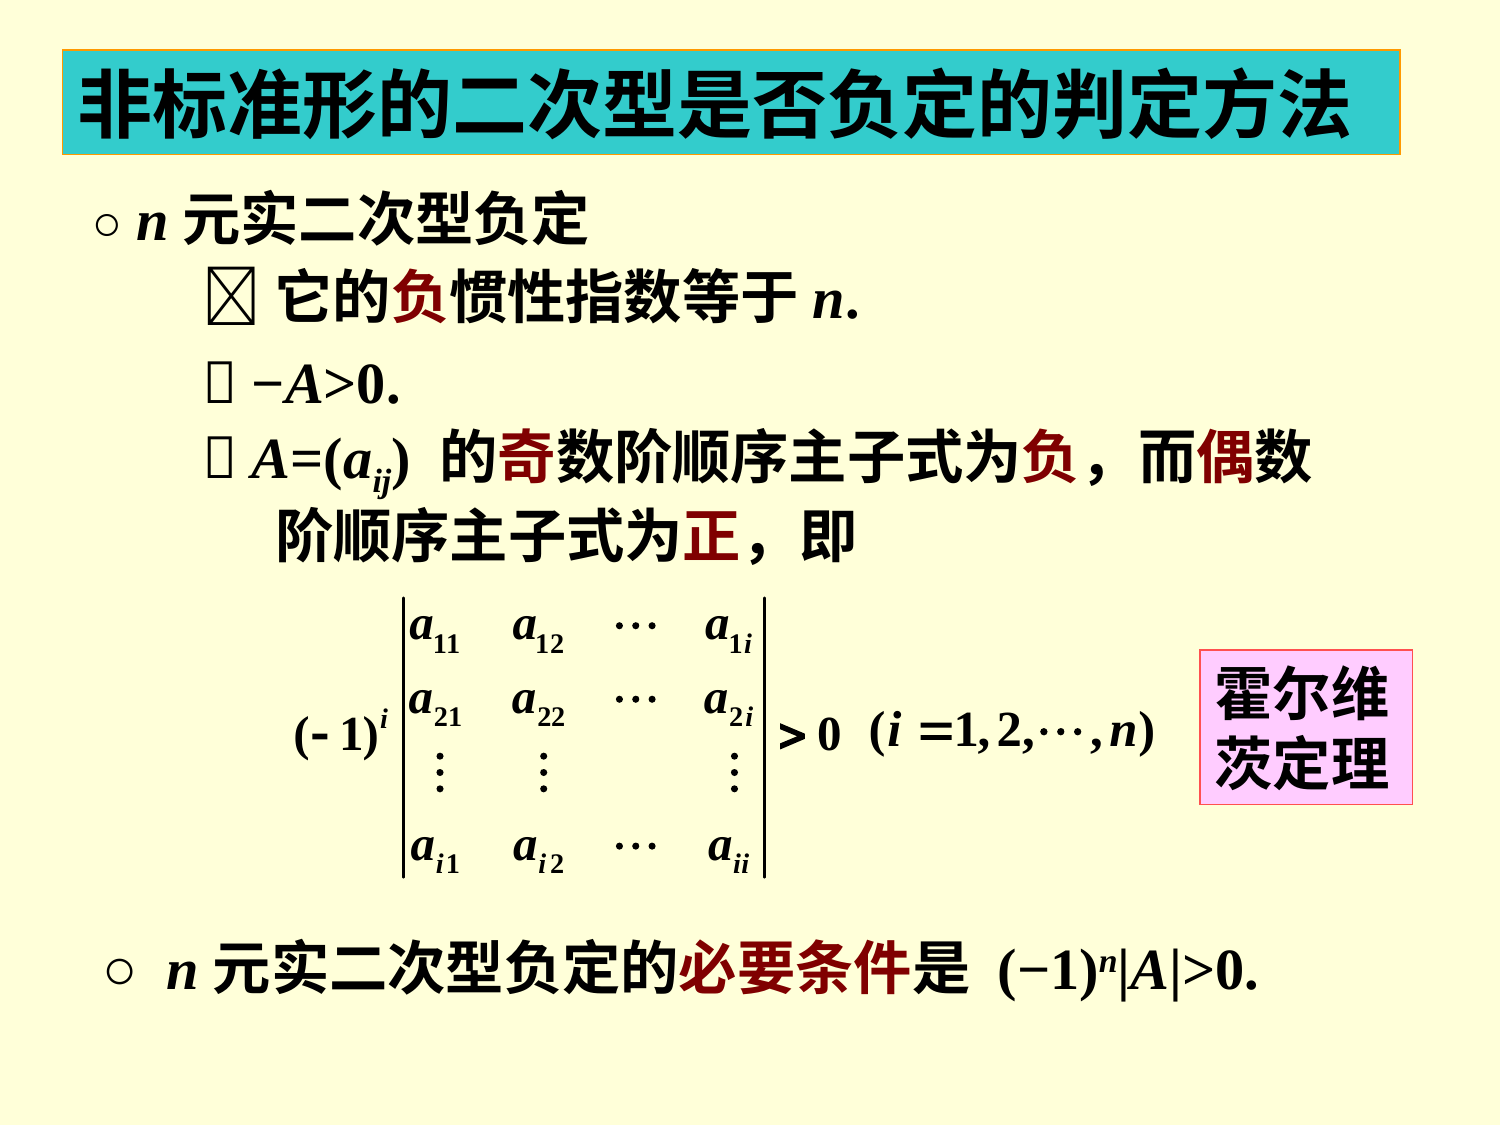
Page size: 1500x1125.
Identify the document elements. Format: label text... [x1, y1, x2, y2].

text_box  −A>0. [187, 337, 600, 423]
text_box ○ n元实二次型负定的必要条件是 (−1)n|A|>0. [87, 920, 1338, 1013]
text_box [287, 587, 851, 890]
text_box 非标准形的二次型是否负定的判定方法 [62, 49, 1400, 155]
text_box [862, 699, 1163, 768]
text_box  A=(aij) 的奇数阶顺序主子式为负，而偶数阶顺序主子式为正，即 [187, 412, 1375, 577]
text_box 它的负惯性指数等于n. [187, 252, 925, 338]
text_box 霍尔维茨定理 [1199, 649, 1413, 805]
text_box ○ n元实二次型负定 [62, 174, 700, 260]
